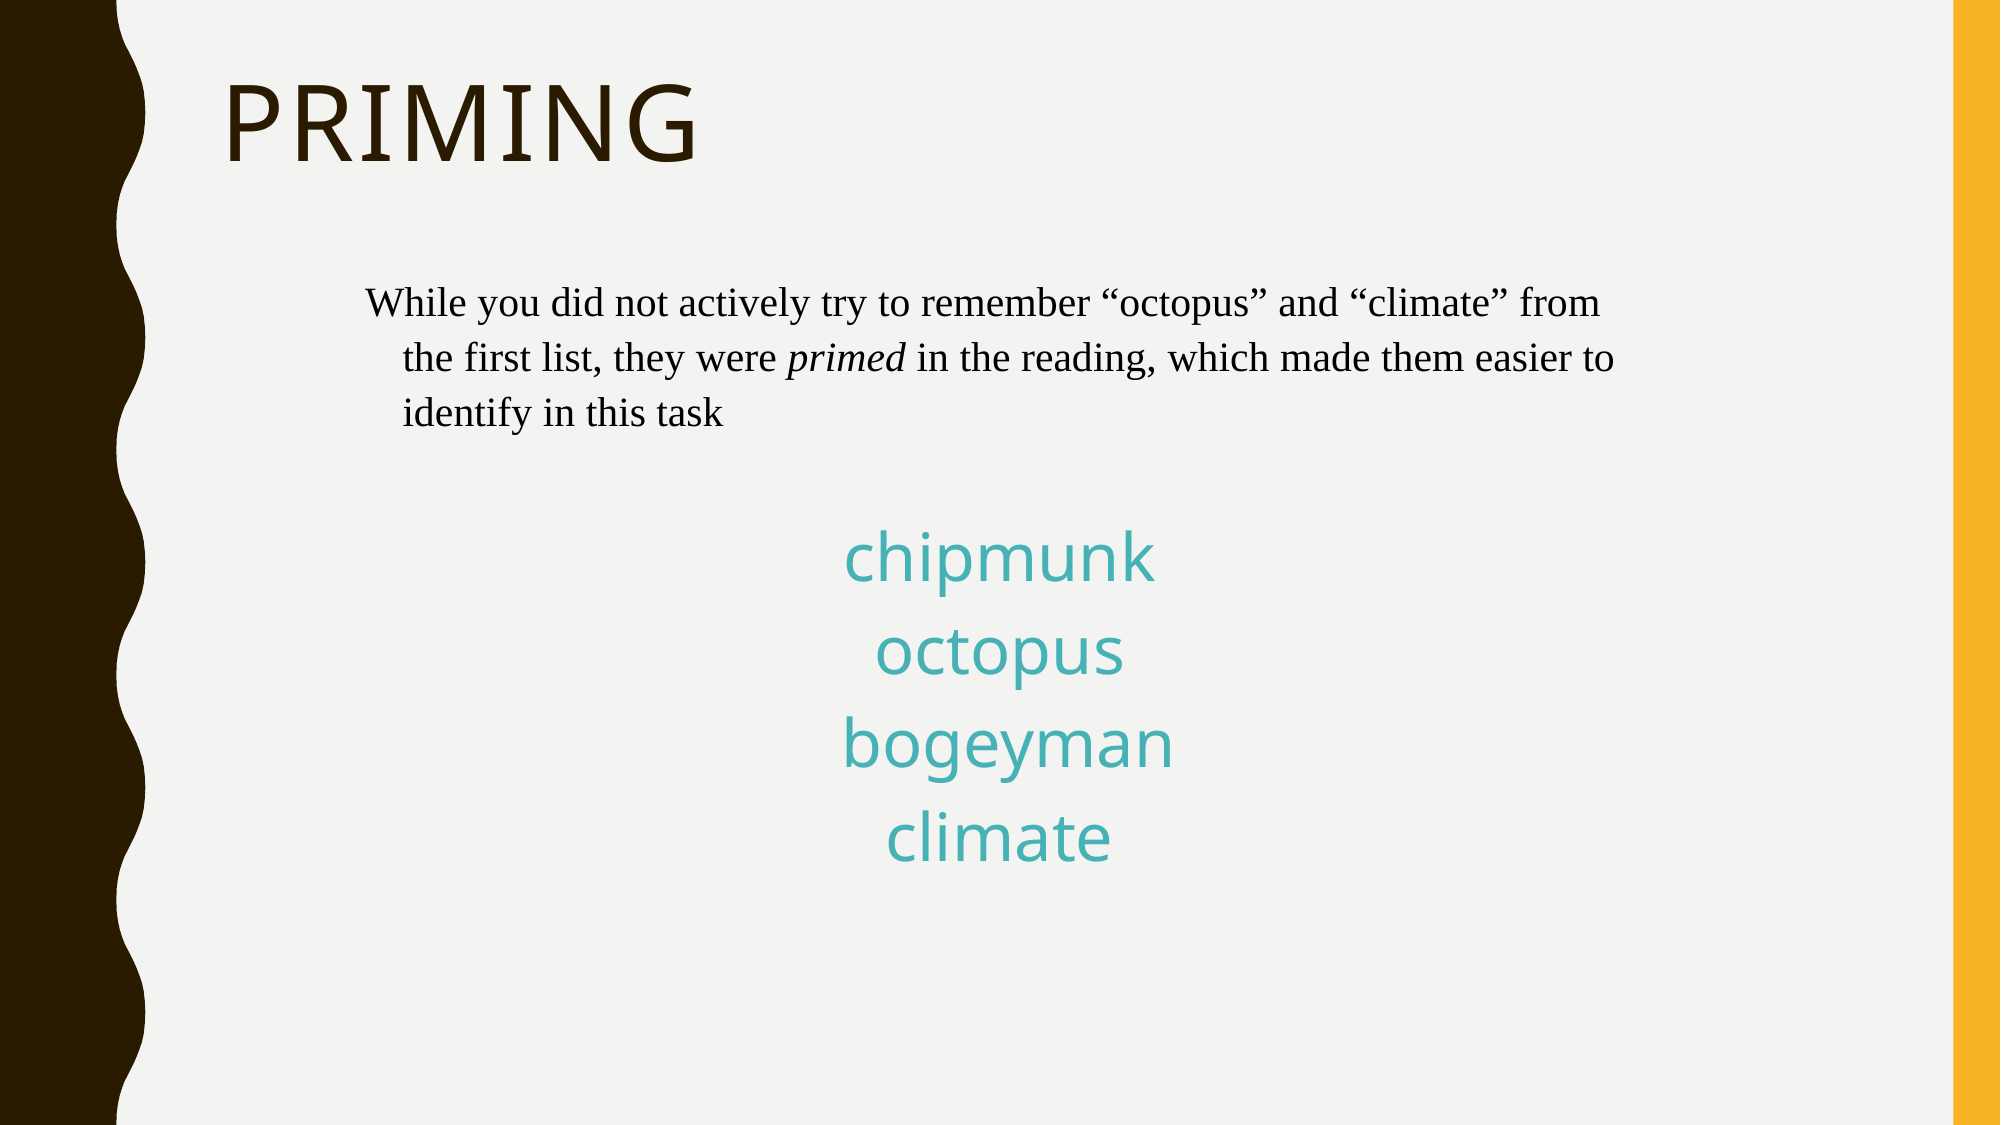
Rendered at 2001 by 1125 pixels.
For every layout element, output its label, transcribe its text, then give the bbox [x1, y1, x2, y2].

list While you did not actively try to remember “octopus” and “climate” from the first list, they were primed in the reading, which made them easier to identify in this task [350, 262, 1675, 524]
title Priming [205, 62, 1875, 308]
text_box chipmunk octopus bogeyman climate [337, 507, 1663, 895]
